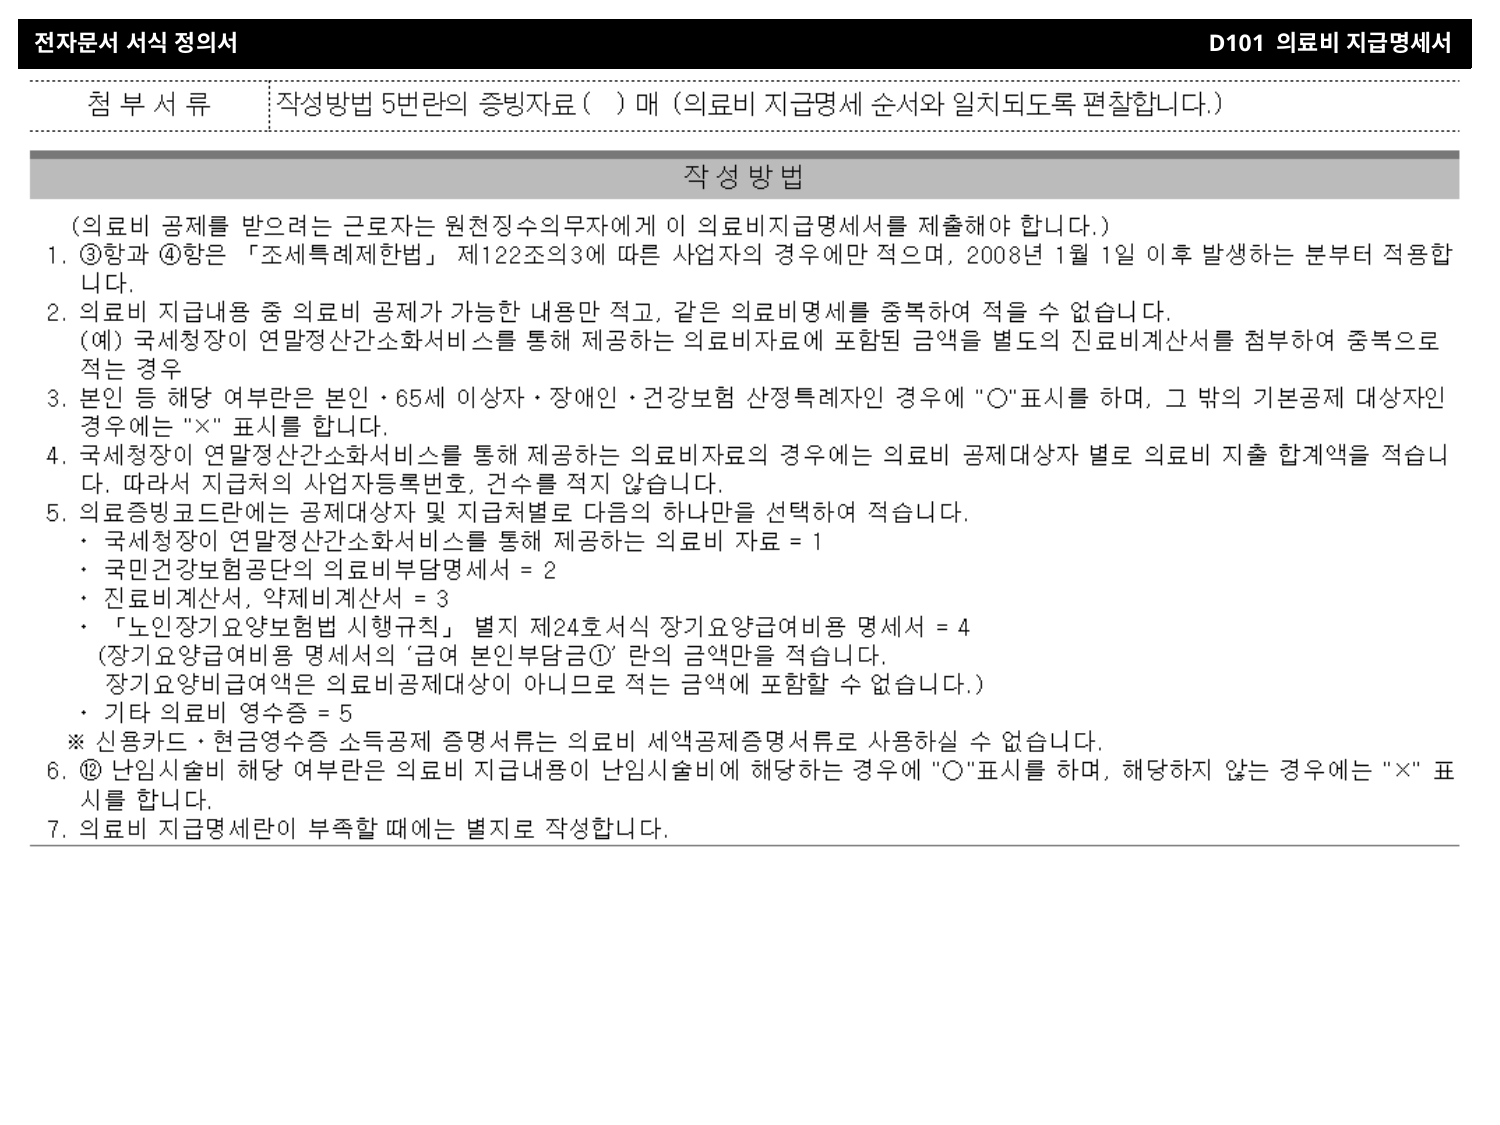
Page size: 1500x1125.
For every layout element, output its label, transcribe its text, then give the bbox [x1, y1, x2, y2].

table_header [19, 20, 1471, 68]
text_box 전자문서 서식 정의서 [18, 22, 362, 64]
text_box D101 의료비 지급명세서 [1126, 21, 1470, 64]
picture [19, 69, 1469, 858]
